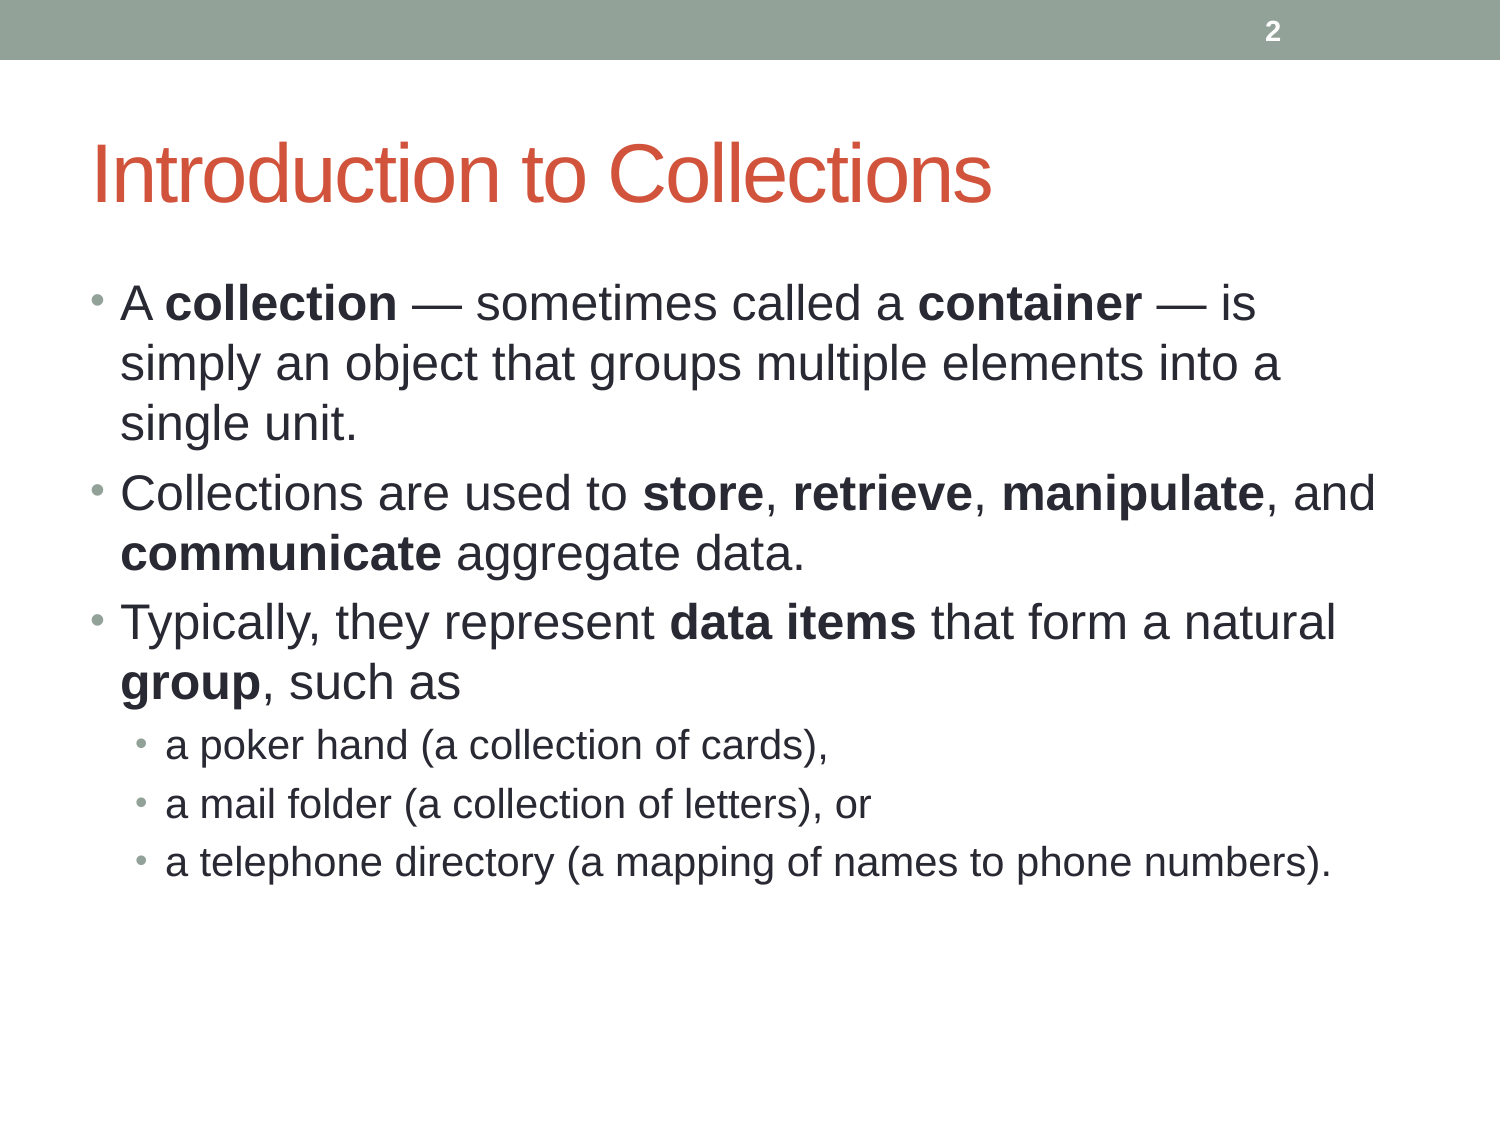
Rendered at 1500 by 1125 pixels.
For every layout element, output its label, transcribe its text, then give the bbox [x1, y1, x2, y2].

slide_number 2 [1250, 3, 1425, 57]
list A collection — sometimes called a container — is simply an object that groups multiple elements into a single unit. Collections are used to store, retrieve, manipulate, and communicate aggregate data. Typically, they represent data items that form a natural group, such as a poker hand (a collection of cards), a mail folder (a collection of letters), or a telephone directory (a mapping of names to phone numbers). [75, 262, 1425, 1063]
title Introduction to Collections [75, 87, 1425, 250]
